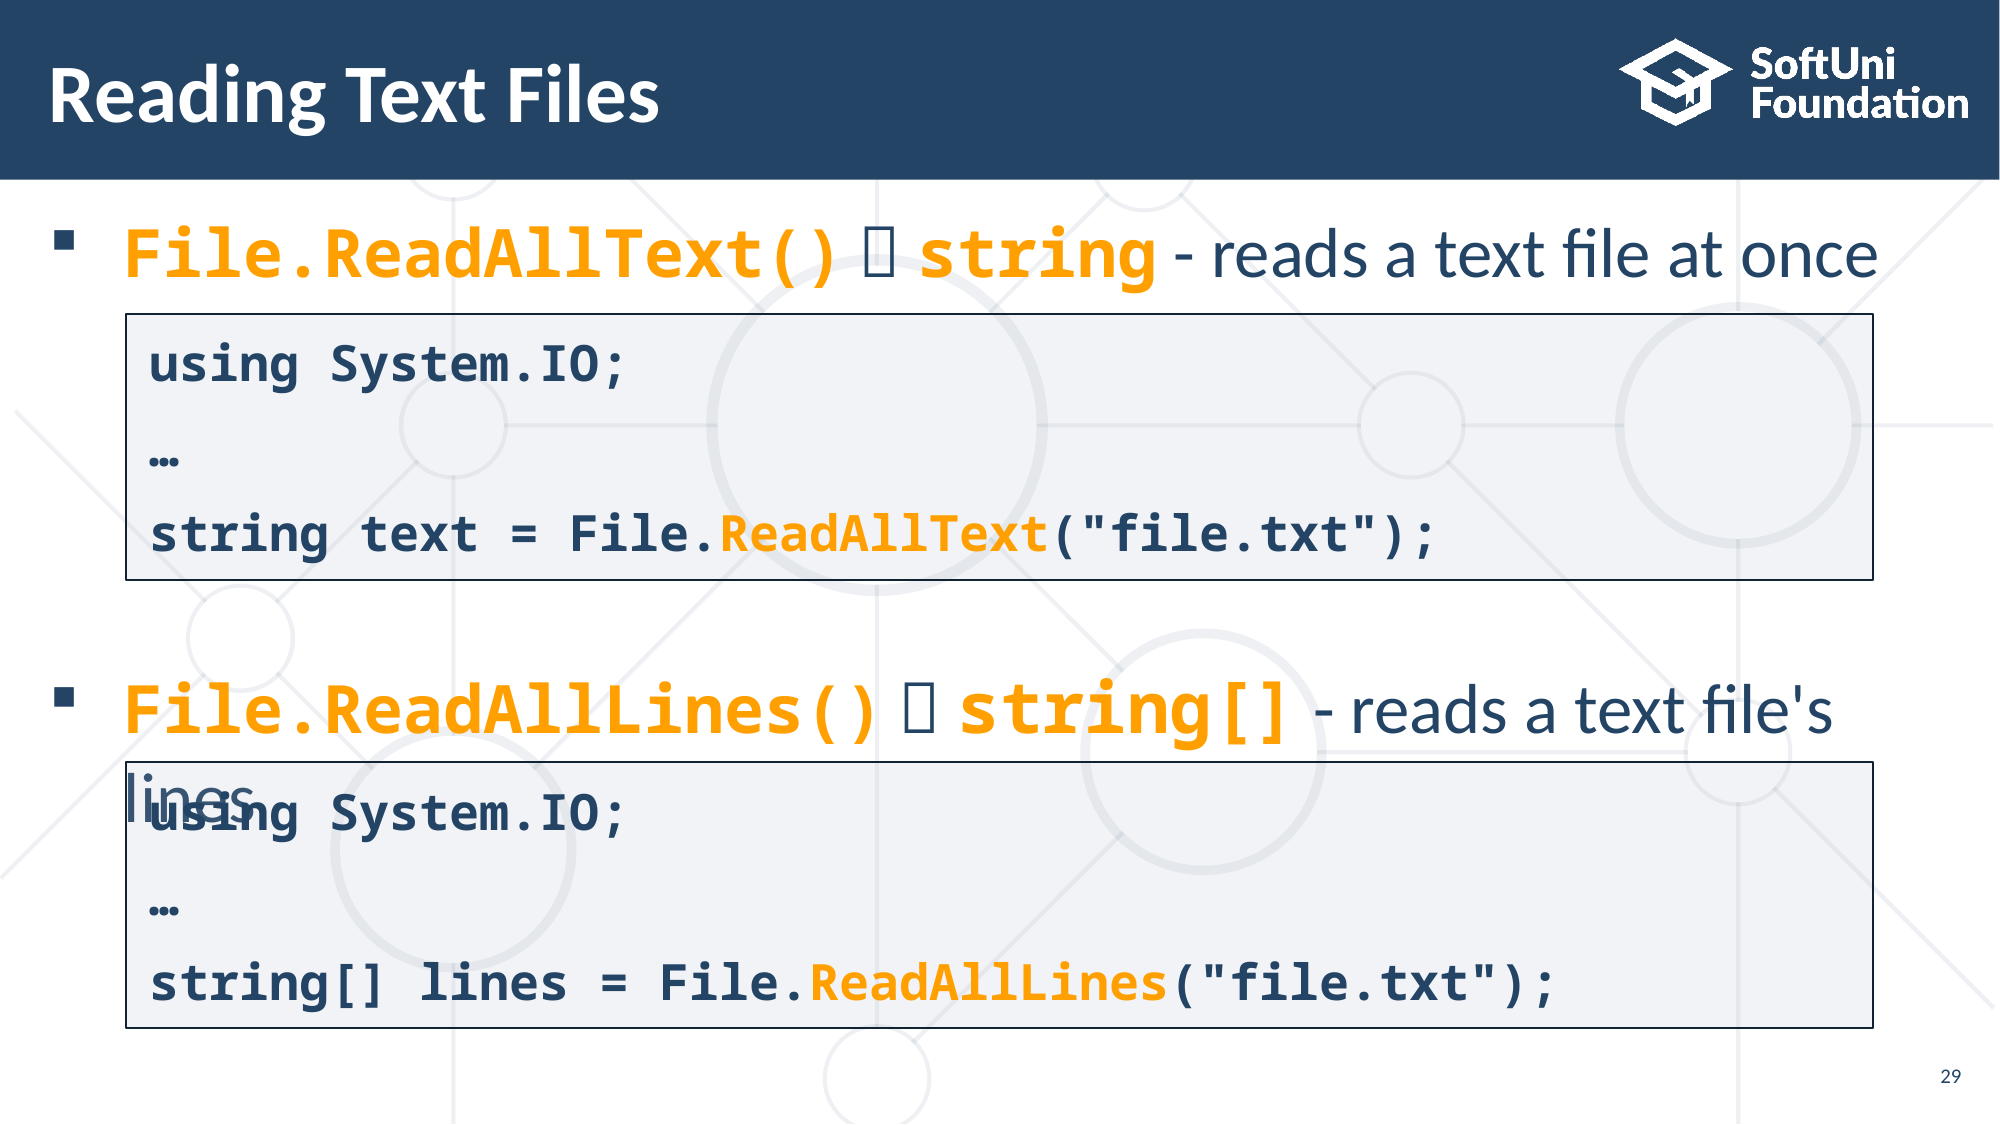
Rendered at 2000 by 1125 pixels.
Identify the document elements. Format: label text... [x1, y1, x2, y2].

title Reading Text Files [31, 16, 1591, 162]
picture [1618, 38, 1968, 126]
list File.ReadAllText()  string - reads a text file at once File.ReadAllLines()  string[] - reads a text file's lines [31, 196, 1988, 1050]
text_box using System.IO; … string text = File.ReadAllText("file.txt"); [125, 314, 1874, 580]
text_box using System.IO; … string[] lines = File.ReadAllLines("file.txt"); [125, 762, 1874, 1028]
slide_number 29 [1896, 1049, 1968, 1101]
